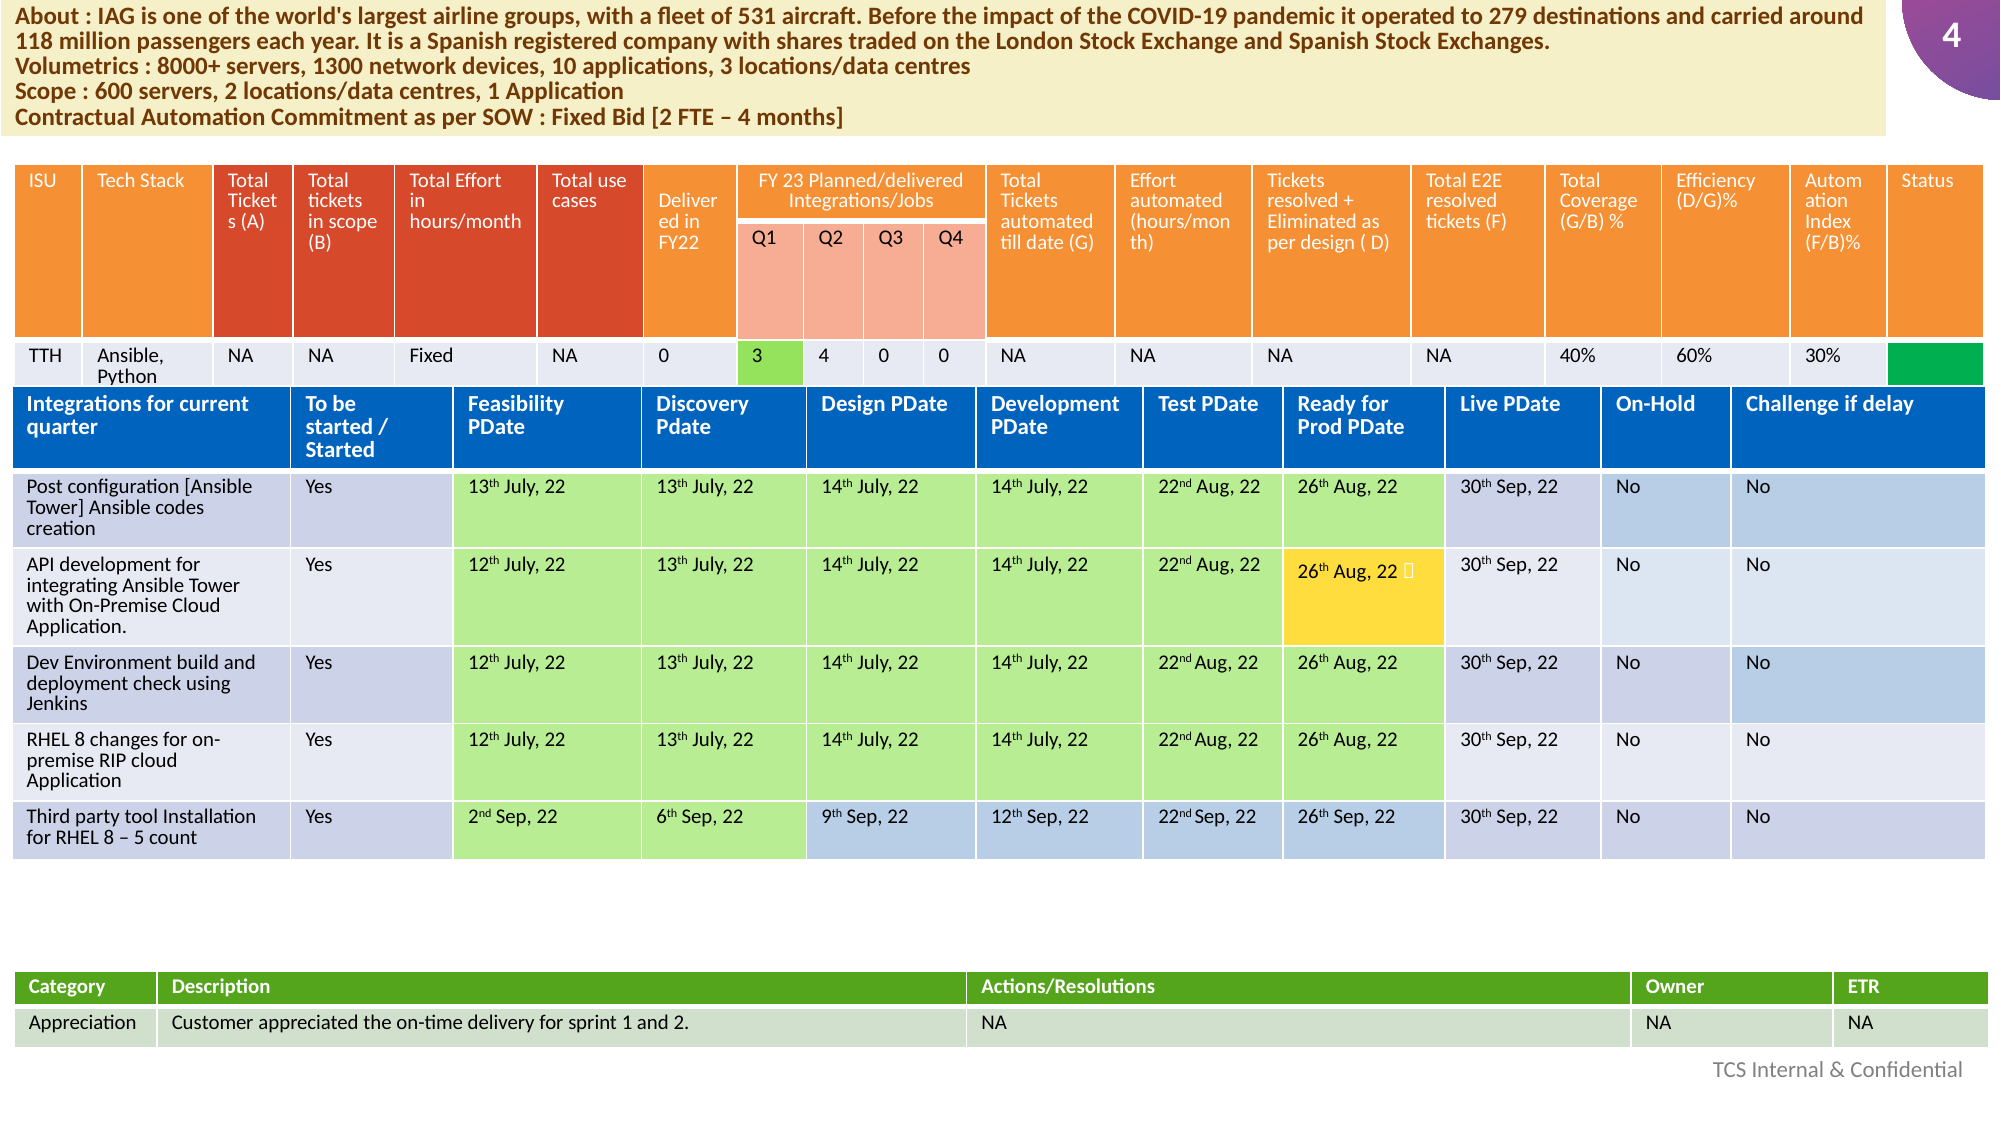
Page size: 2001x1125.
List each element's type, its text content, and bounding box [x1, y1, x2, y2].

table_cell 22nd Sep, 22 [1144, 802, 1282, 859]
table_header ISU [15, 165, 81, 337]
table_cell NA [1632, 1009, 1832, 1047]
table_cell No [1732, 802, 1985, 859]
table_cell Post configuration [Ansible Tower] Ansible codes creation [13, 474, 290, 547]
table_cell Q3 [864, 224, 923, 339]
table_cell Dev Environment build and deployment check using Jenkins [13, 647, 290, 723]
table_cell 26th Aug, 22 [1284, 474, 1444, 547]
table_header Discovery Pdate [642, 387, 806, 468]
table_cell No [1732, 647, 1985, 723]
table_cell TTH [15, 343, 81, 385]
table_cell Fixed [395, 343, 536, 385]
table_header Test PDate [1144, 387, 1282, 468]
table_header Tickets resolved + Eliminated as per design ( D) [1253, 165, 1410, 337]
table_cell 0 [644, 343, 736, 385]
table_cell No [1732, 474, 1985, 547]
table_header Ready for Prod PDate [1284, 387, 1444, 468]
table_cell Yes [291, 802, 452, 859]
table_header Total tickets in scope (B) [294, 165, 394, 337]
table_cell 13th July, 22 [642, 647, 806, 723]
table_cell 13th July, 22 [642, 549, 806, 645]
table_header Owner [1632, 972, 1832, 1004]
table_header Total use cases [538, 165, 643, 337]
table_cell Yes [291, 474, 452, 547]
table_cell 30th Sep, 22 [1446, 549, 1600, 645]
table_header Total E2E resolved tickets (F) [1412, 165, 1544, 337]
table_cell 12th July, 22 [454, 549, 641, 645]
table_cell 13th July, 22 [642, 474, 806, 547]
table_cell 12th July, 22 [454, 647, 641, 723]
table_cell Ansible, Python [83, 343, 212, 385]
table_cell 14th July, 22 [807, 724, 975, 800]
table_cell Appreciation [15, 1009, 156, 1047]
table_header Total Coverage (G/B) % [1546, 165, 1661, 337]
table_cell 26th Aug, 22  [1284, 549, 1444, 645]
table_cell 26th Sep, 22 [1284, 802, 1444, 859]
table_header Total Effort in hours/month [395, 165, 536, 337]
table_cell No [1602, 474, 1730, 547]
table_header Design PDate [807, 387, 975, 468]
table_header Tech Stack [83, 165, 212, 337]
table_cell Yes [291, 724, 452, 800]
table_cell RHEL 8 changes for on-premise RIP cloud Application [13, 724, 290, 800]
table_header Challenge if delay [1732, 387, 1985, 468]
table_cell 30th Sep, 22 [1446, 724, 1600, 800]
table_cell No [1602, 802, 1730, 859]
table_cell NA [1116, 343, 1251, 385]
table_cell 4 [804, 341, 863, 385]
table_cell No [1732, 549, 1985, 645]
table_cell 22nd Aug, 22 [1144, 724, 1282, 800]
table_cell 14th July, 22 [977, 647, 1142, 723]
table_cell 14th July, 22 [807, 549, 975, 645]
table_cell 13th July, 22 [454, 474, 641, 547]
table_header Delivered in FY22 [644, 165, 736, 337]
table_cell 14th July, 22 [807, 474, 975, 547]
table_cell 14th July, 22 [807, 647, 975, 723]
table_header ETR [1834, 972, 1988, 1004]
table_header FY 23 Planned/delivered Integrations/Jobs [738, 165, 985, 218]
table_cell 30th Sep, 22 [1446, 474, 1600, 547]
table_header About : IAG is one of the world's largest airline groups, with a fleet of 531 aircraft. Before the impact of the COVID-19 pandemic it operated to 279 destinations and carried around 118 million passengers each year. It is a Spanish registered company with shares traded on the London Stock Exchange and Spanish Stock Exchanges. Volumetrics : 8000+ servers, 1300 network devices, 10 applications, 3 locations/data centres Scope : 600 servers, 2 locations/data centres, 1 Application Contractual Automation Commitment as per SOW : Fixed Bid [2 FTE – 4 months] [1, 0, 1886, 136]
table_cell NA [987, 343, 1114, 385]
table_cell NA [967, 1009, 1630, 1047]
table_cell 22nd Aug, 22 [1144, 474, 1282, 547]
table_cell 9th Sep, 22 [807, 802, 975, 859]
table_header Description [158, 972, 966, 1004]
table_header Total Tickets (A) [214, 165, 292, 337]
table_cell NA [214, 343, 292, 385]
table_header Automation Index (F/B)% [1791, 165, 1886, 337]
table_cell Third party tool Installation for RHEL 8 – 5 count [13, 802, 290, 859]
table_cell NA [1253, 343, 1410, 385]
table_cell No [1602, 724, 1730, 800]
table_header Effort automated (hours/month) [1116, 165, 1251, 337]
table_cell Yes [291, 549, 452, 645]
table_cell No [1602, 647, 1730, 723]
table_cell 30th Sep, 22 [1446, 647, 1600, 723]
table_cell API development for integrating Ansible Tower with On-Premise Cloud Application. [13, 549, 290, 645]
table_header To be started / Started [291, 387, 452, 468]
table_cell [1888, 343, 1983, 385]
table_cell 30% [1791, 343, 1886, 385]
table_cell NA [1412, 343, 1544, 385]
table_cell 3 [738, 341, 803, 385]
table_header Category [15, 972, 156, 1004]
table_cell Q2 [804, 224, 863, 339]
table_cell 0 [864, 341, 923, 385]
table_cell 26th Aug, 22 [1284, 724, 1444, 800]
table_header Integrations for current quarter [13, 387, 290, 468]
table_header Total Tickets automated till date (G) [987, 165, 1114, 337]
table_cell 13th July, 22 [642, 724, 806, 800]
table_cell No [1732, 724, 1985, 800]
table_header Efficiency (D/G)% [1662, 165, 1789, 337]
table_header Feasibility PDate [454, 387, 641, 468]
table_header On-Hold [1602, 387, 1730, 468]
table_header Development PDate [977, 387, 1142, 468]
table_cell 6th Sep, 22 [642, 802, 806, 859]
table_cell 30th Sep, 22 [1446, 802, 1600, 859]
table_cell 22nd Aug, 22 [1144, 647, 1282, 723]
table_cell Customer appreciated the on-time delivery for sprint 1 and 2. [158, 1009, 966, 1047]
table_cell 12th July, 22 [454, 724, 641, 800]
table_header Actions/Resolutions [967, 972, 1630, 1004]
table_cell Yes [291, 647, 452, 723]
table_cell NA [294, 343, 394, 385]
table_cell NA [1834, 1009, 1988, 1047]
table_cell 60% [1662, 343, 1789, 385]
table_cell 22nd Aug, 22 [1144, 549, 1282, 645]
table_cell 40% [1546, 343, 1661, 385]
table_header Status [1888, 165, 1983, 337]
table_cell 2nd Sep, 22 [454, 802, 641, 859]
table_cell 14th July, 22 [977, 549, 1142, 645]
table_cell 14th July, 22 [977, 474, 1142, 547]
table_header Live PDate [1446, 387, 1600, 468]
table_cell No [1602, 549, 1730, 645]
table_cell 26th Aug, 22 [1284, 647, 1444, 723]
table_cell NA [538, 343, 643, 385]
table_cell 12th Sep, 22 [977, 802, 1142, 859]
table_cell 14th July, 22 [977, 724, 1142, 800]
table_cell Q1 [738, 224, 803, 339]
table_cell 0 [924, 341, 985, 385]
table_cell Q4 [924, 224, 985, 339]
